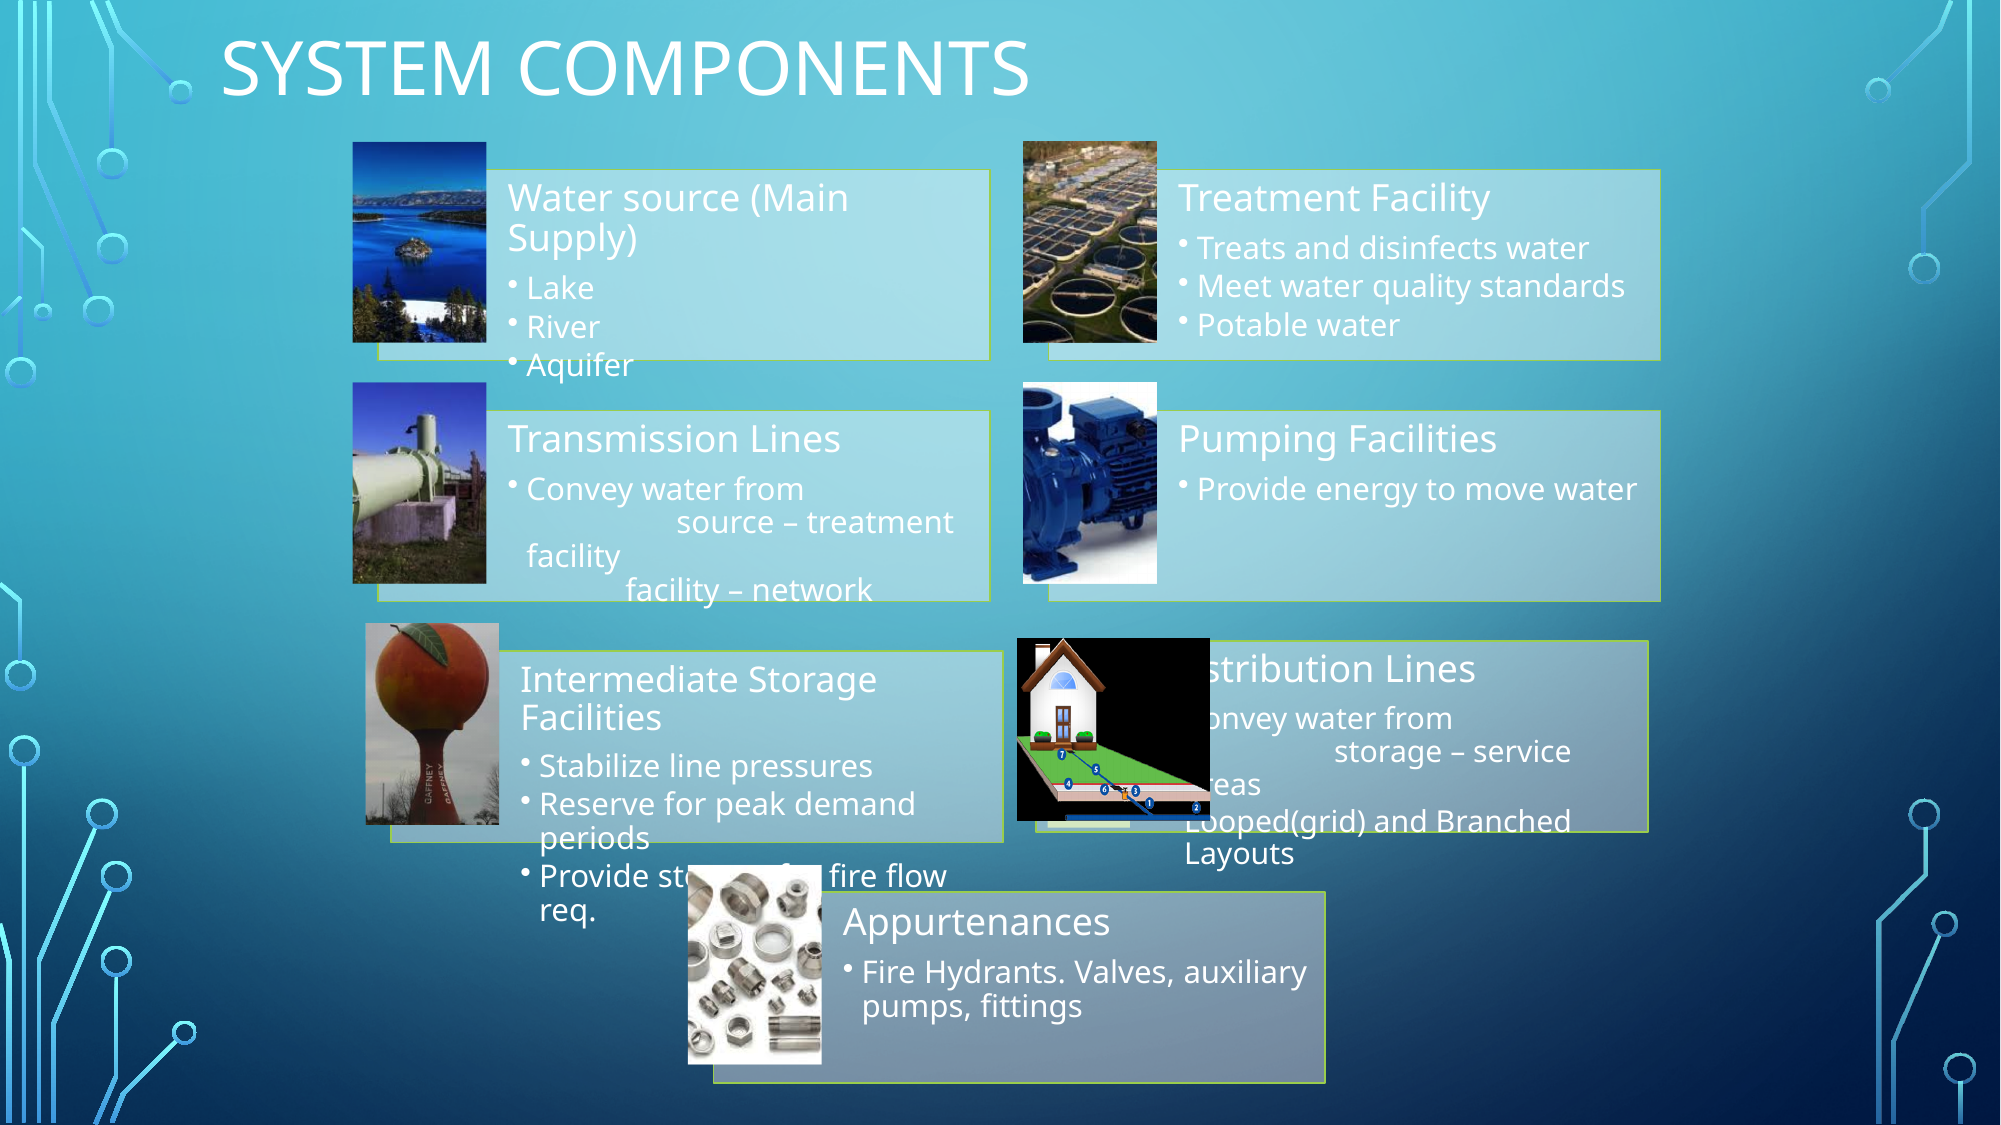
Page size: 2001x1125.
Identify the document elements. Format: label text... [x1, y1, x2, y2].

title System Components [205, 0, 1806, 124]
picture [1016, 637, 1211, 821]
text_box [62, 124, 1951, 1101]
